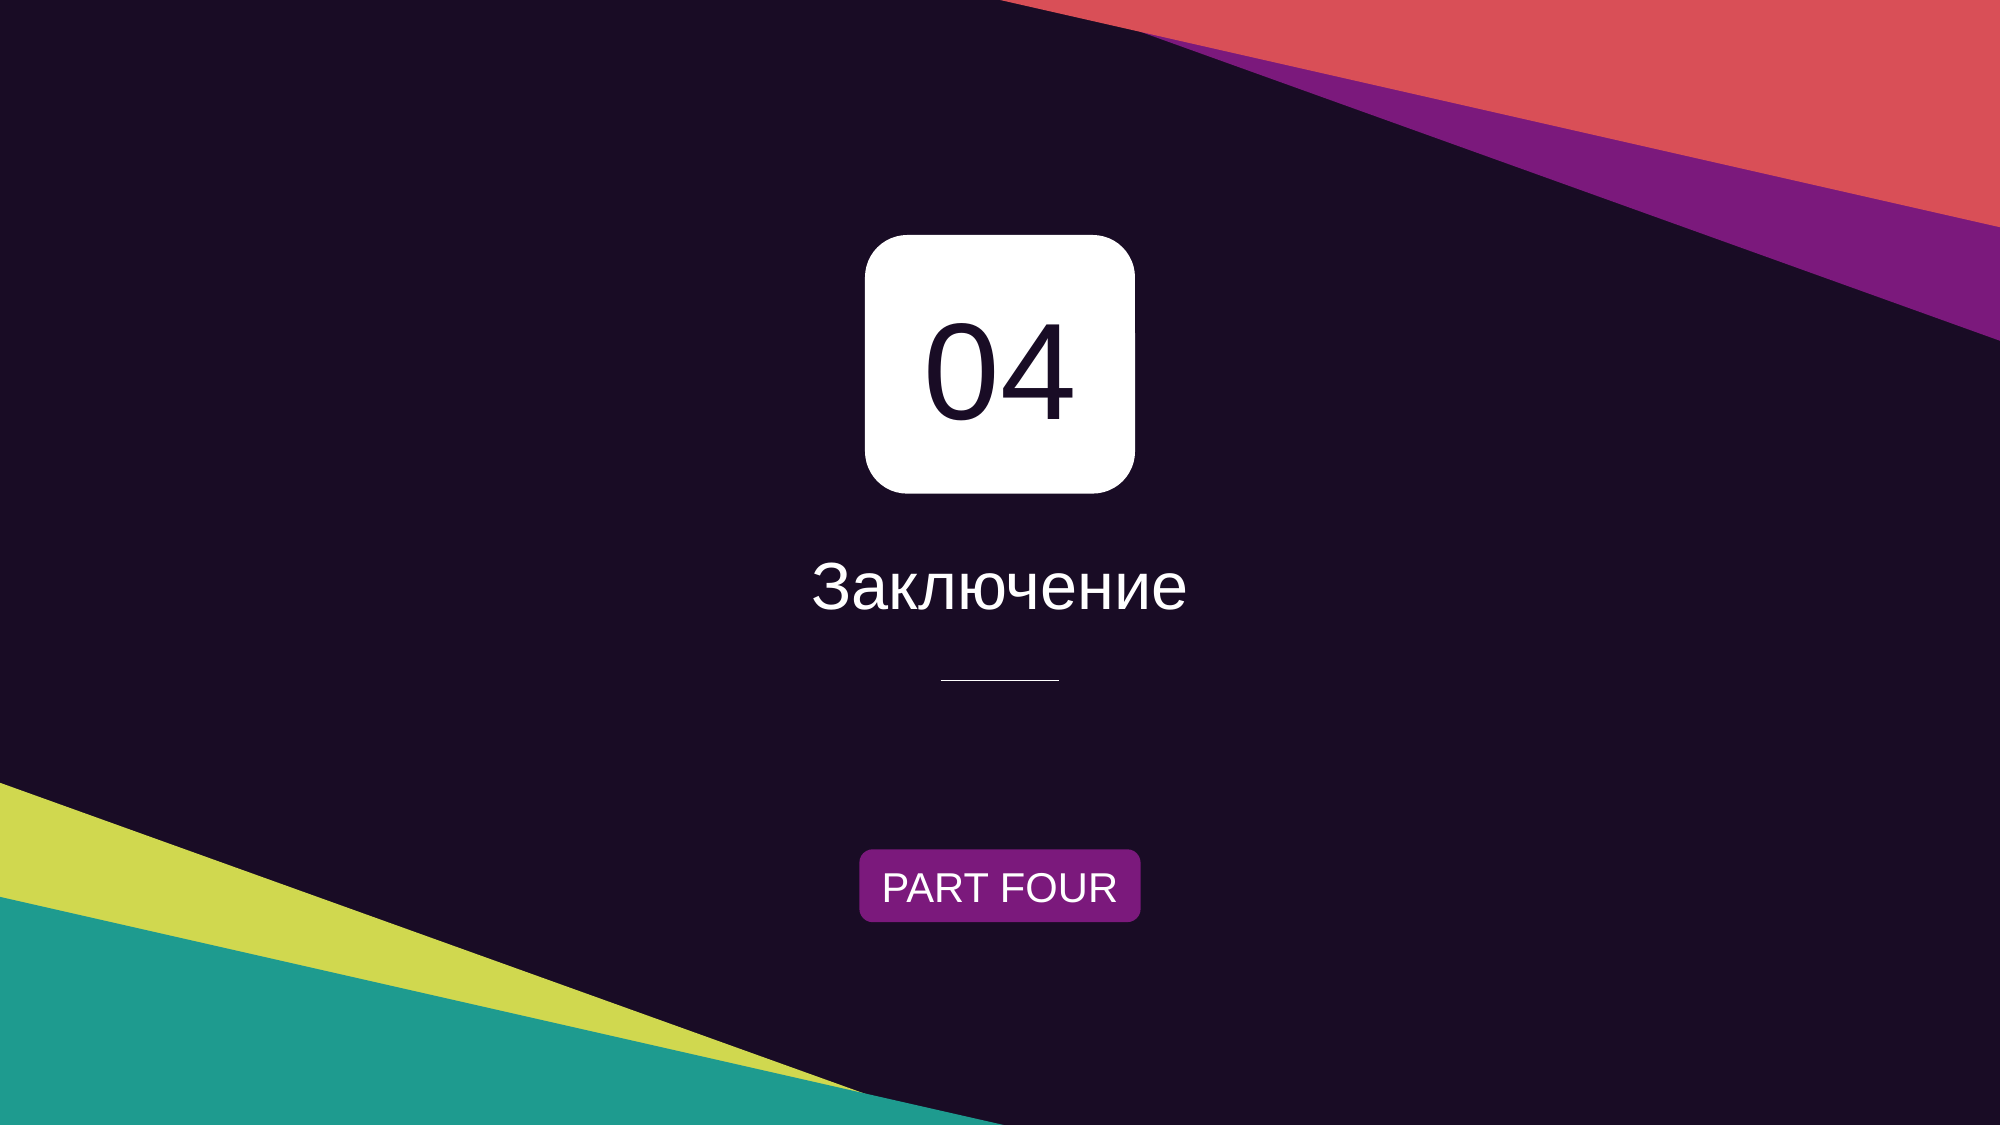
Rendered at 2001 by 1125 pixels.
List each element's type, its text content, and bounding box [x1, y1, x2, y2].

text_box [0, 0, 2000, 1125]
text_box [999, 0, 2000, 343]
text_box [0, 782, 1004, 1125]
text_box 04 [863, 233, 1137, 495]
text_box PART FOUR [1004, 848, 1142, 924]
text_box Заключение [680, 535, 1320, 630]
